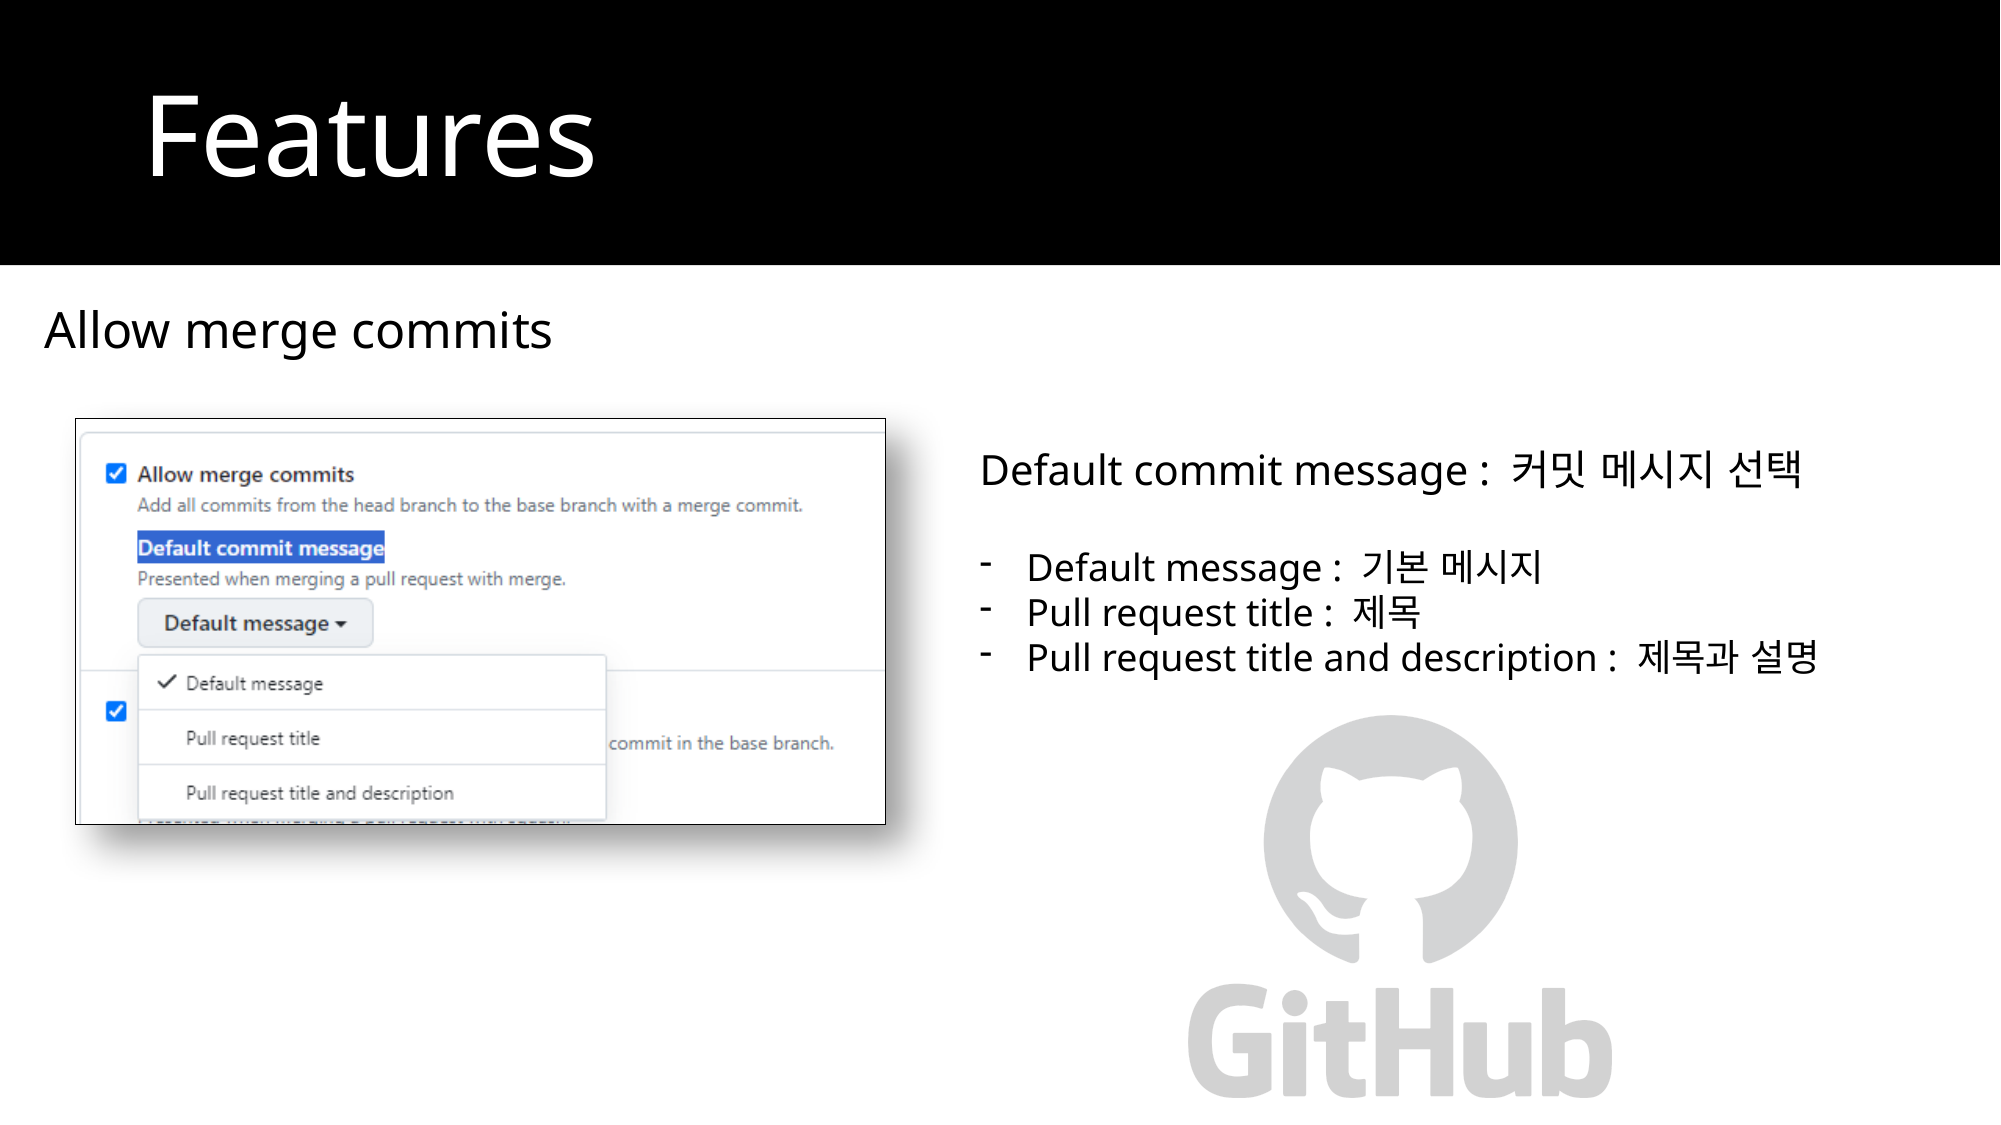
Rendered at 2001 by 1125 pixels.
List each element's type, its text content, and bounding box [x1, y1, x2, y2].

text_box Features [127, 56, 614, 207]
picture [75, 417, 886, 825]
picture [1187, 714, 1613, 1099]
text_box Default commit message : 커밋 메시지 선택 Default message : 기본 메시지 Pull request title : 제목 Pull request title and description : 제목과 설명 [964, 436, 1836, 686]
text_box [0, 0, 2000, 267]
text_box Allow merge commits [30, 291, 805, 367]
